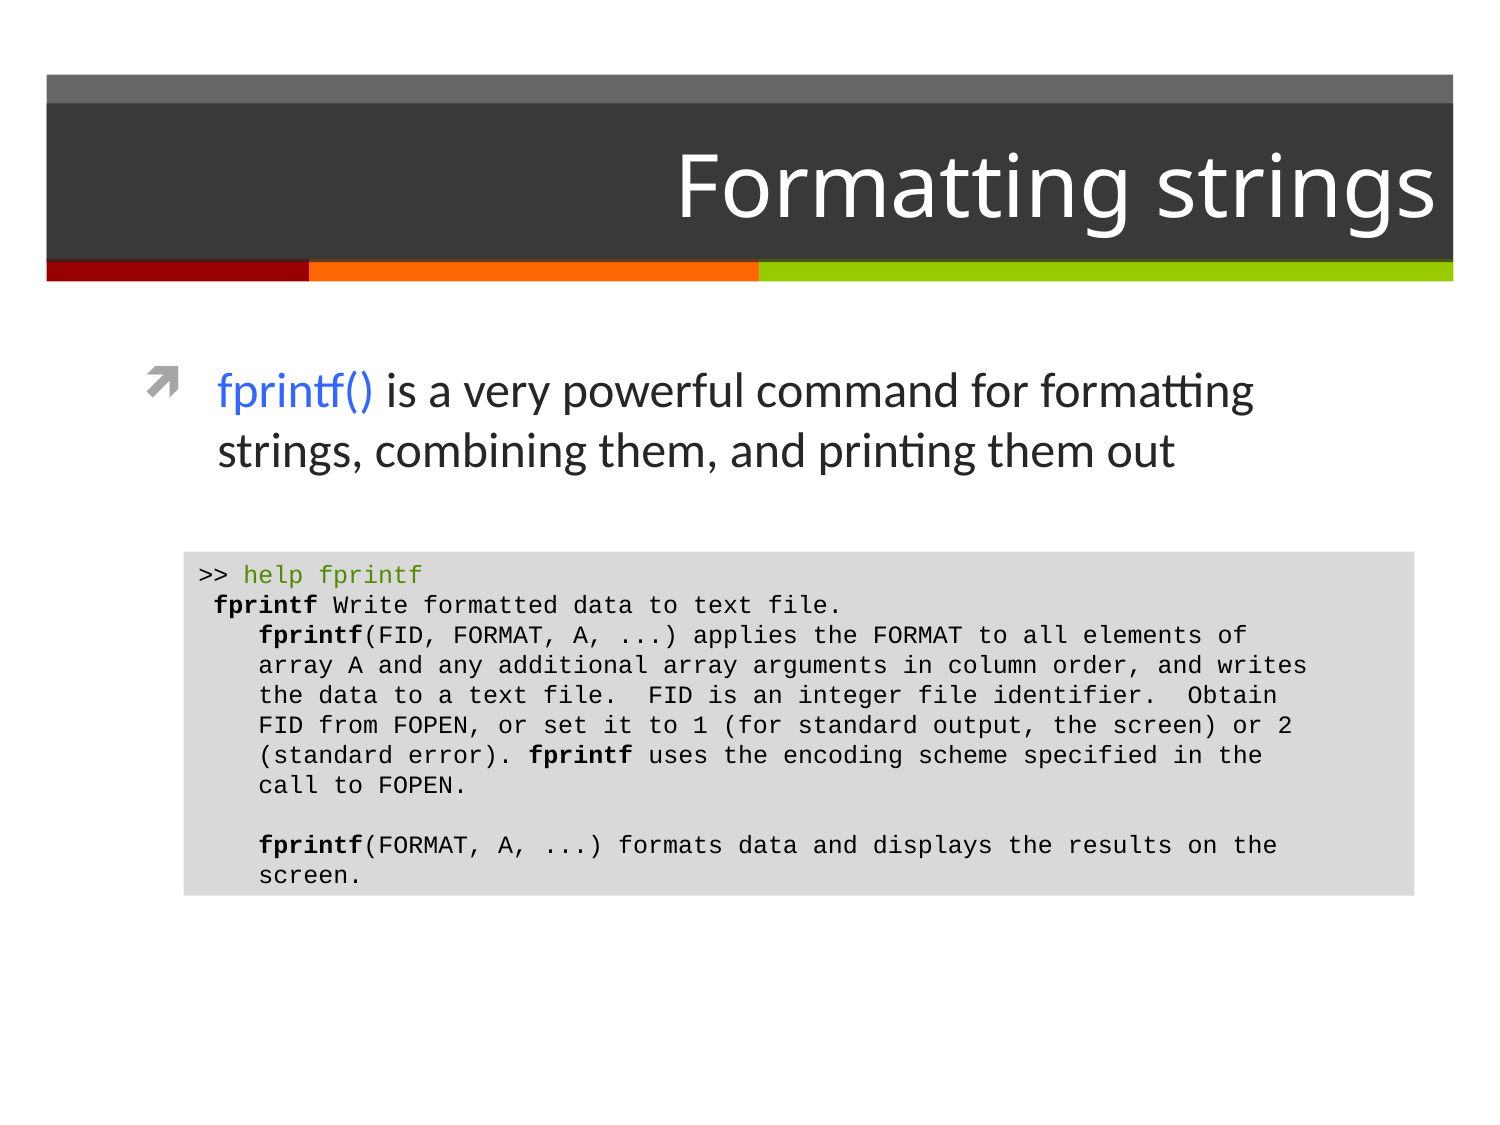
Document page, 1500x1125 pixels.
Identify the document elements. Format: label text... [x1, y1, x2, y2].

list fprintf() is a very powerful command for formatting strings, combining them, and printing them out [127, 350, 1289, 1005]
title Formatting strings [46, 103, 1454, 263]
text_box >> help fprintf fprintf Write formatted data to text file. fprintf(FID, FORMAT, A, ...) applies the FORMAT to all elements of array A and any additional array arguments in column order, and writes the data to a text file. FID is an integer file identifier. Obtain FID from FOPEN, or set it to 1 (for standard output, the screen) or 2 (standard error). fprintf uses the encoding scheme specified in the call to FOPEN. fprintf(FORMAT, A, ...) formats data and displays the results on the screen. [183, 551, 1415, 896]
